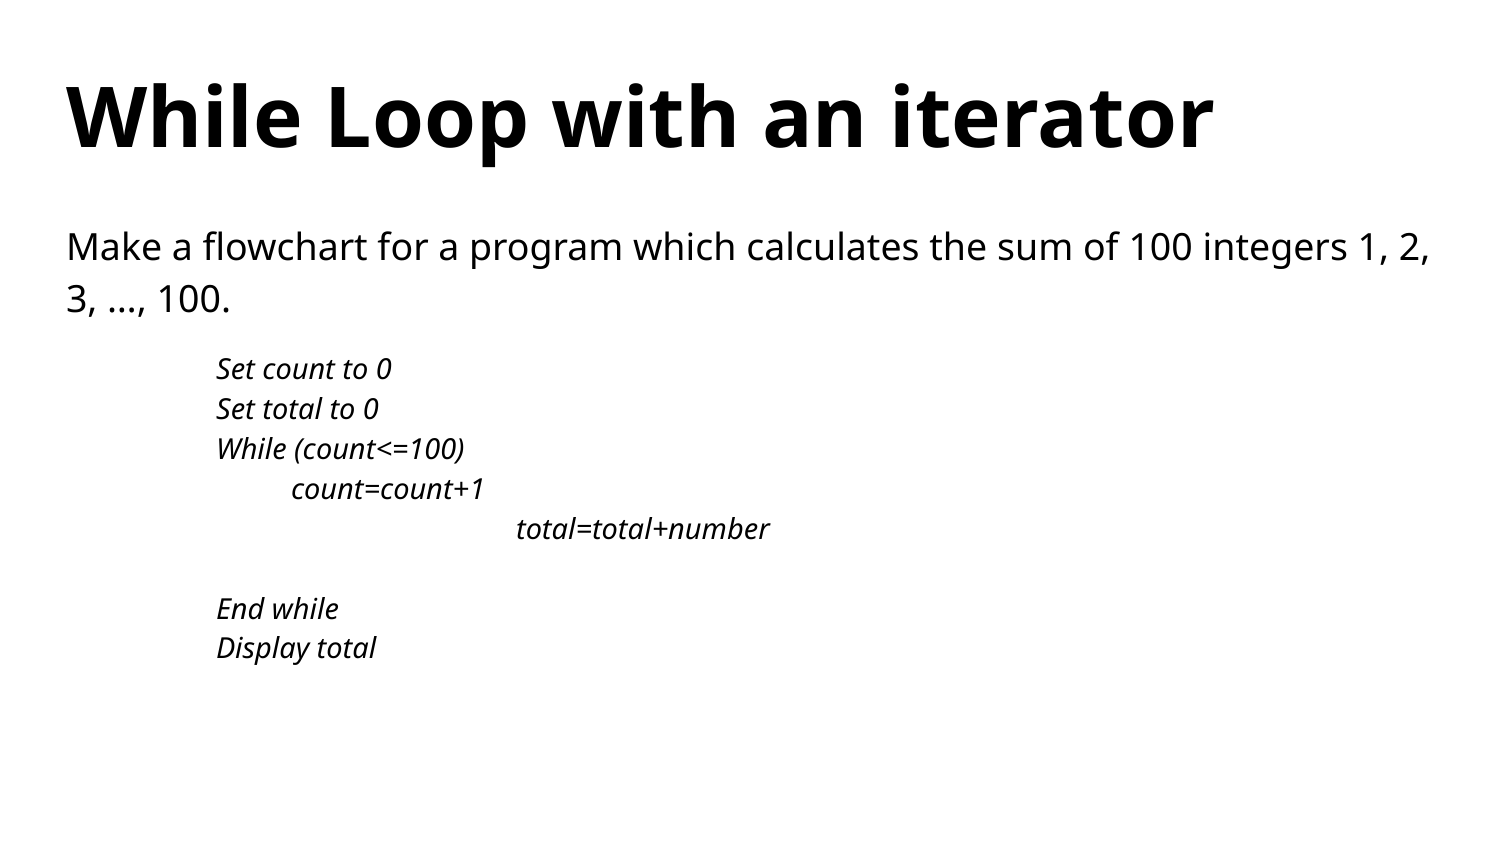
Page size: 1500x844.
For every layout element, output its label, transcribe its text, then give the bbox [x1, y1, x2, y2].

list Make a flowchart for a program which calculates the sum of 100 integers 1, 2, 3, …, 100. Set count to 0 Set total to 0 While (count<=100) count=count+1 total=total+number End while Display total [51, 201, 1449, 750]
title While Loop with an iterator [51, 48, 1449, 180]
